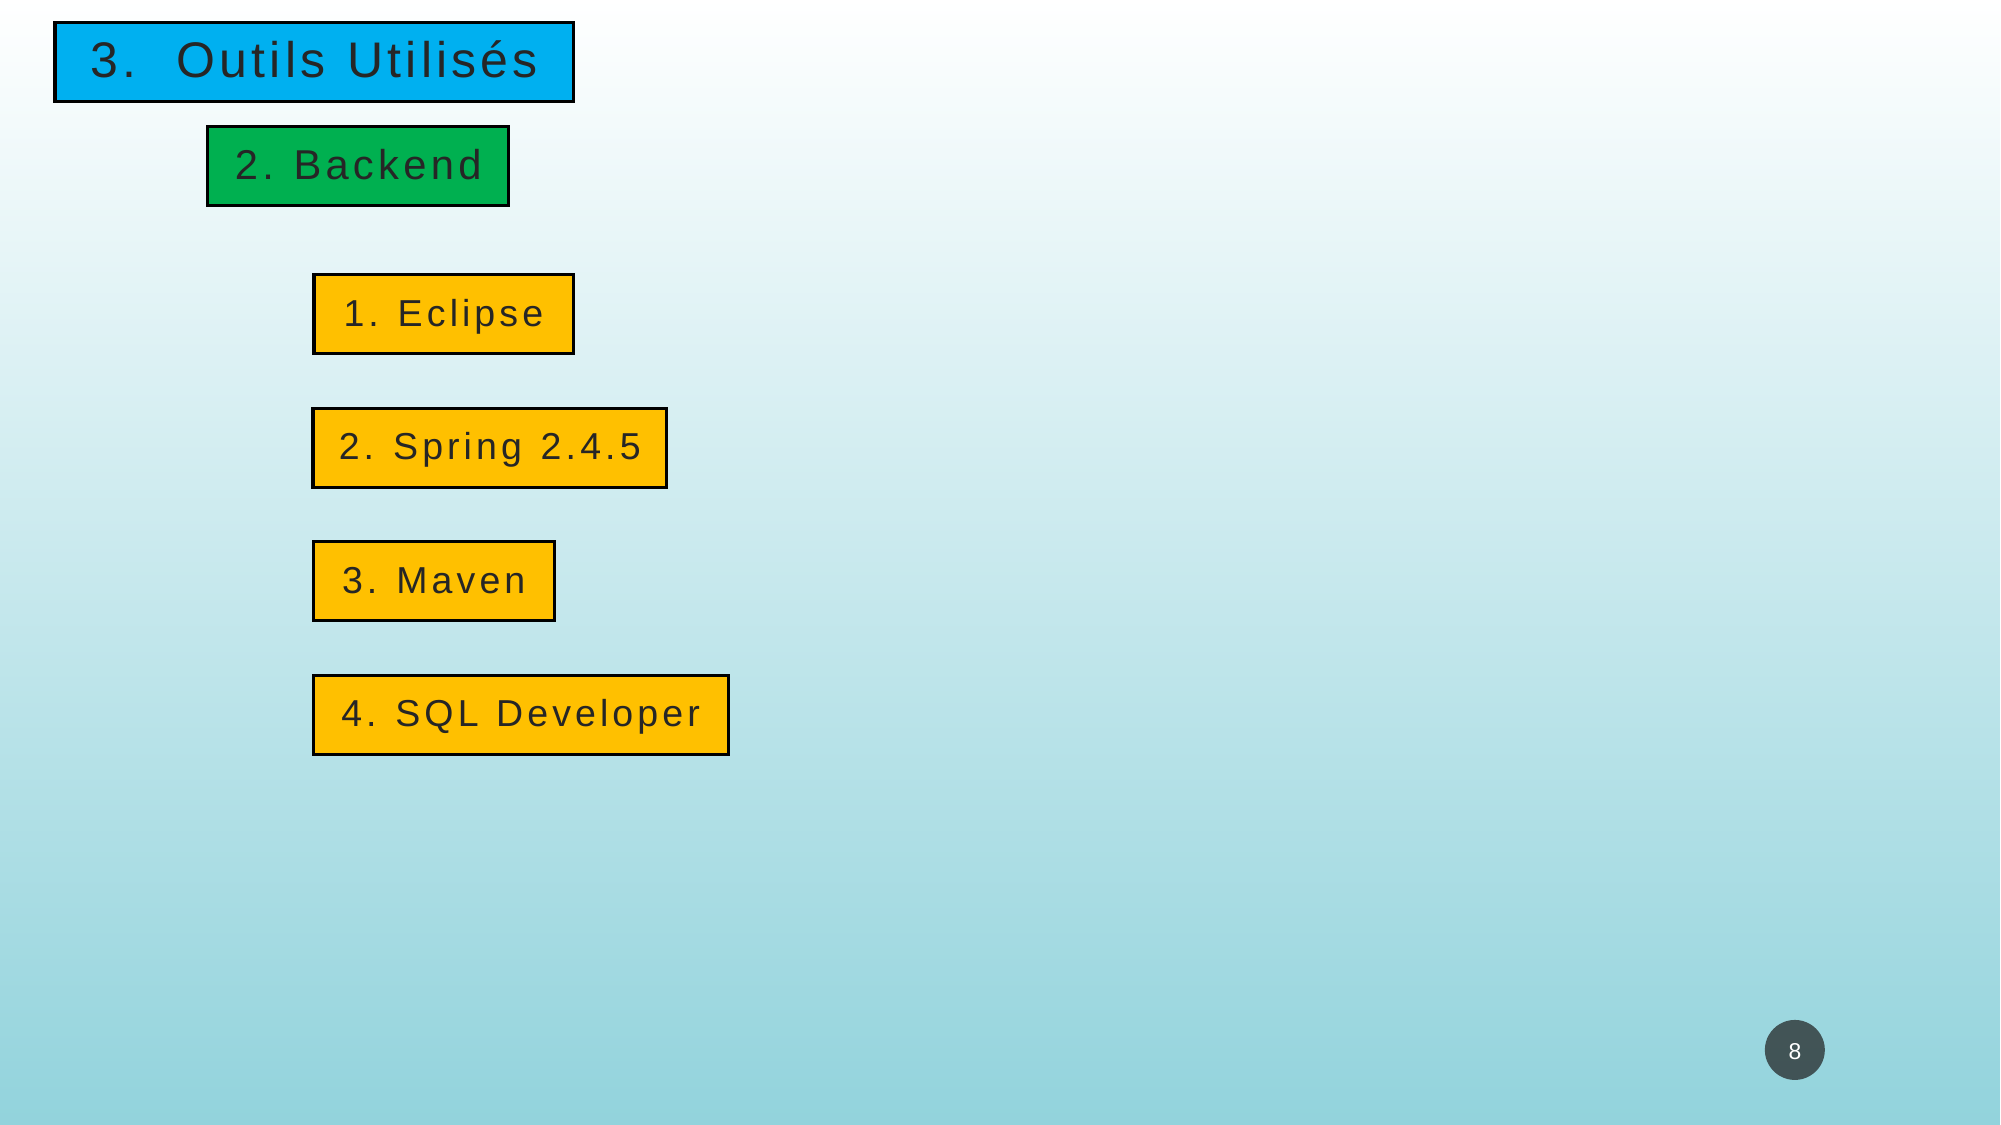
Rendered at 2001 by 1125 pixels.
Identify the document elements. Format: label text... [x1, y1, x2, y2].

text_box 3. Maven [313, 541, 555, 621]
text_box 1. Eclipse [314, 274, 574, 354]
slide_number 8 [1764, 1019, 1825, 1080]
title 3. Outils Utilisés [52, 19, 576, 104]
text_box 2. Backend [207, 126, 509, 206]
text_box 2. Spring 2.4.5 [313, 408, 667, 488]
text_box 4. SQL Developer [313, 675, 729, 755]
